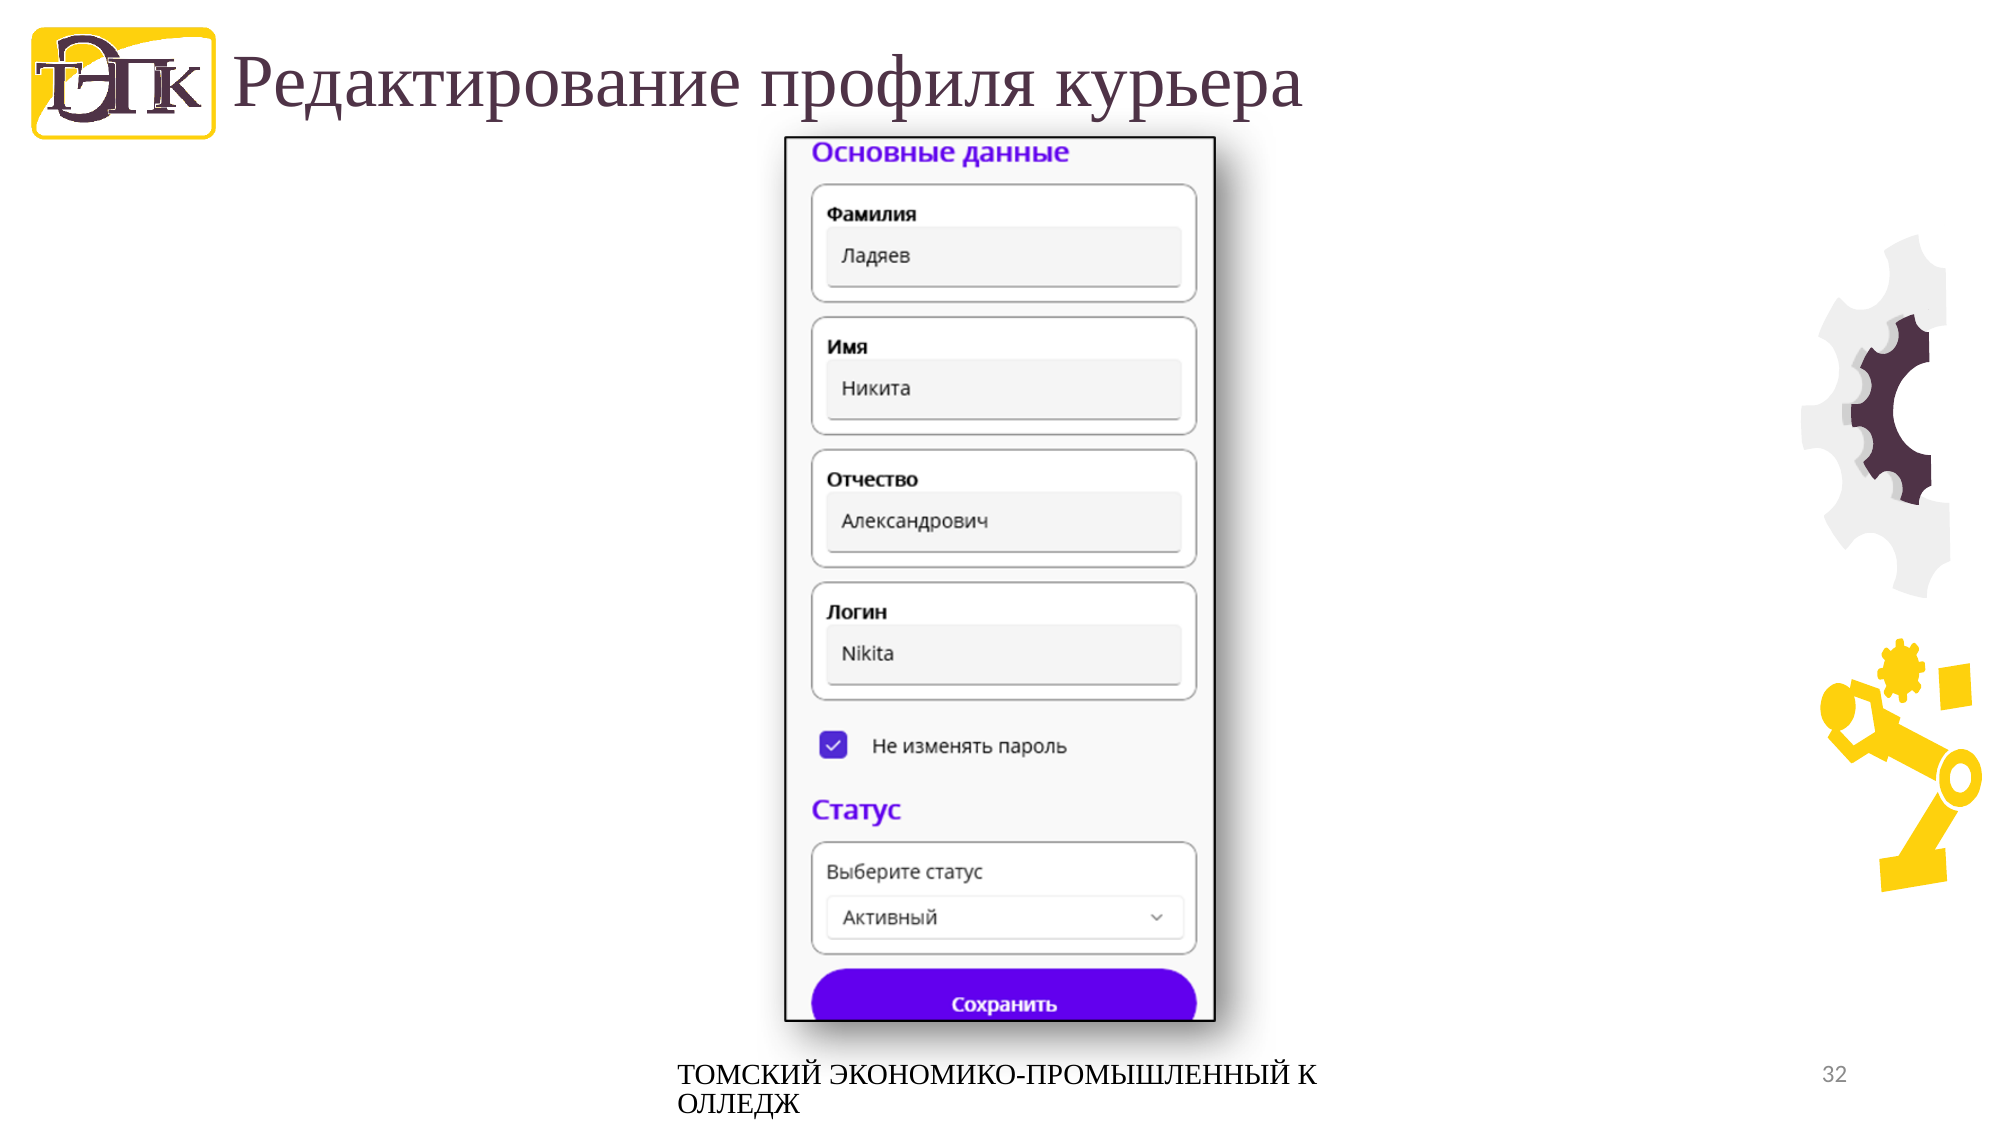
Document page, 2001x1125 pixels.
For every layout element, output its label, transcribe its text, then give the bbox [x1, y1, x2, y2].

slide_number 32 [1412, 1042, 1863, 1103]
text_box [1800, 224, 1982, 893]
footer ТОМСКИЙ ЭКОНОМИКО-ПРОМЫШЛЕННЫЙ КОЛЛЕДЖ [662, 1042, 1338, 1103]
title Редактирование профиля курьера [218, 56, 1863, 109]
picture [784, 136, 1216, 1022]
picture [28, 25, 218, 140]
